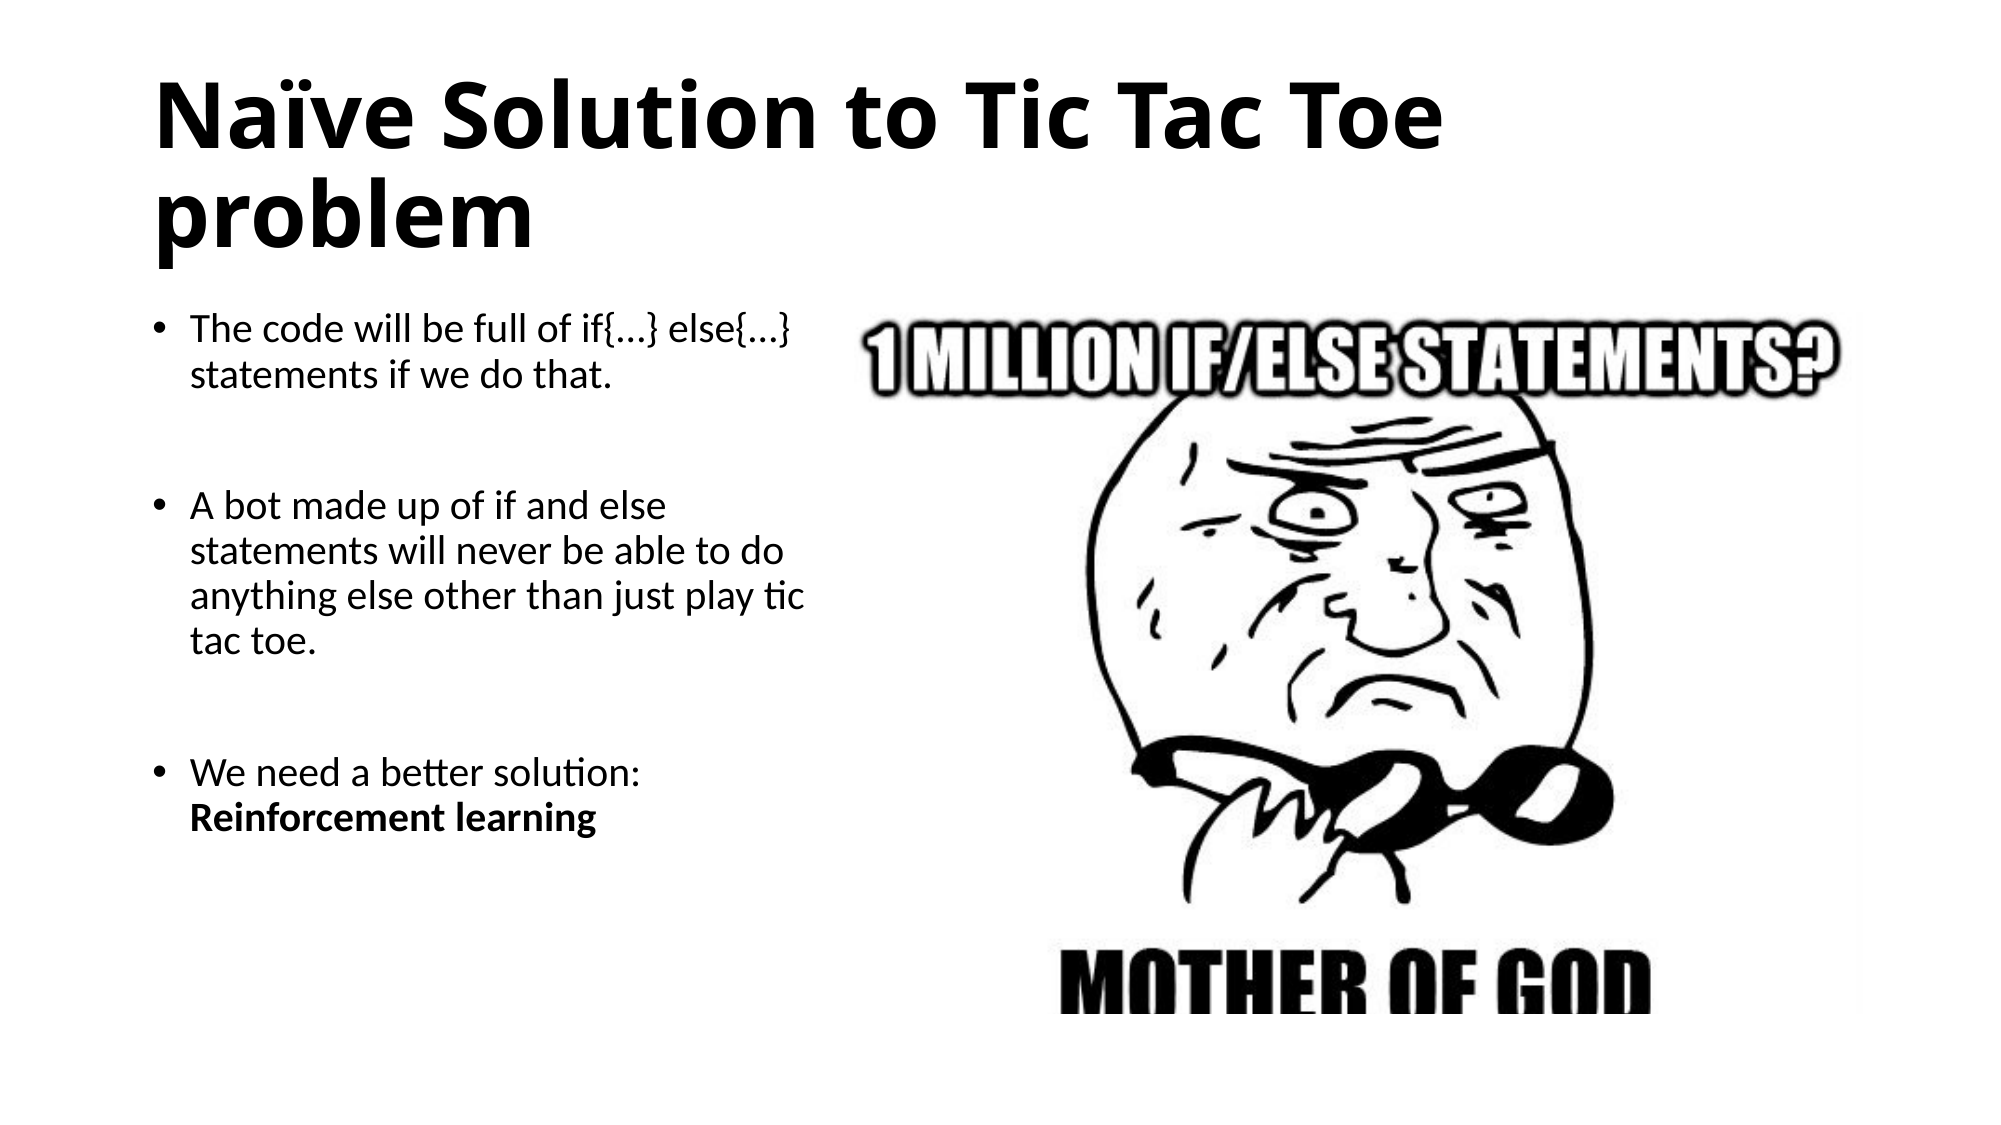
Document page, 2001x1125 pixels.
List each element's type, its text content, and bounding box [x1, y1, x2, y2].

picture [839, 312, 1863, 1014]
list The code will be full of if{…} else{…} statements if we do that. A bot made up of if and else statements will never be able to do anything else other than just play tic tac toe. We need a better solution: Reinforcement learning [137, 299, 829, 1001]
title Naïve Solution to Tic Tac Toe problem [137, 59, 1863, 278]
